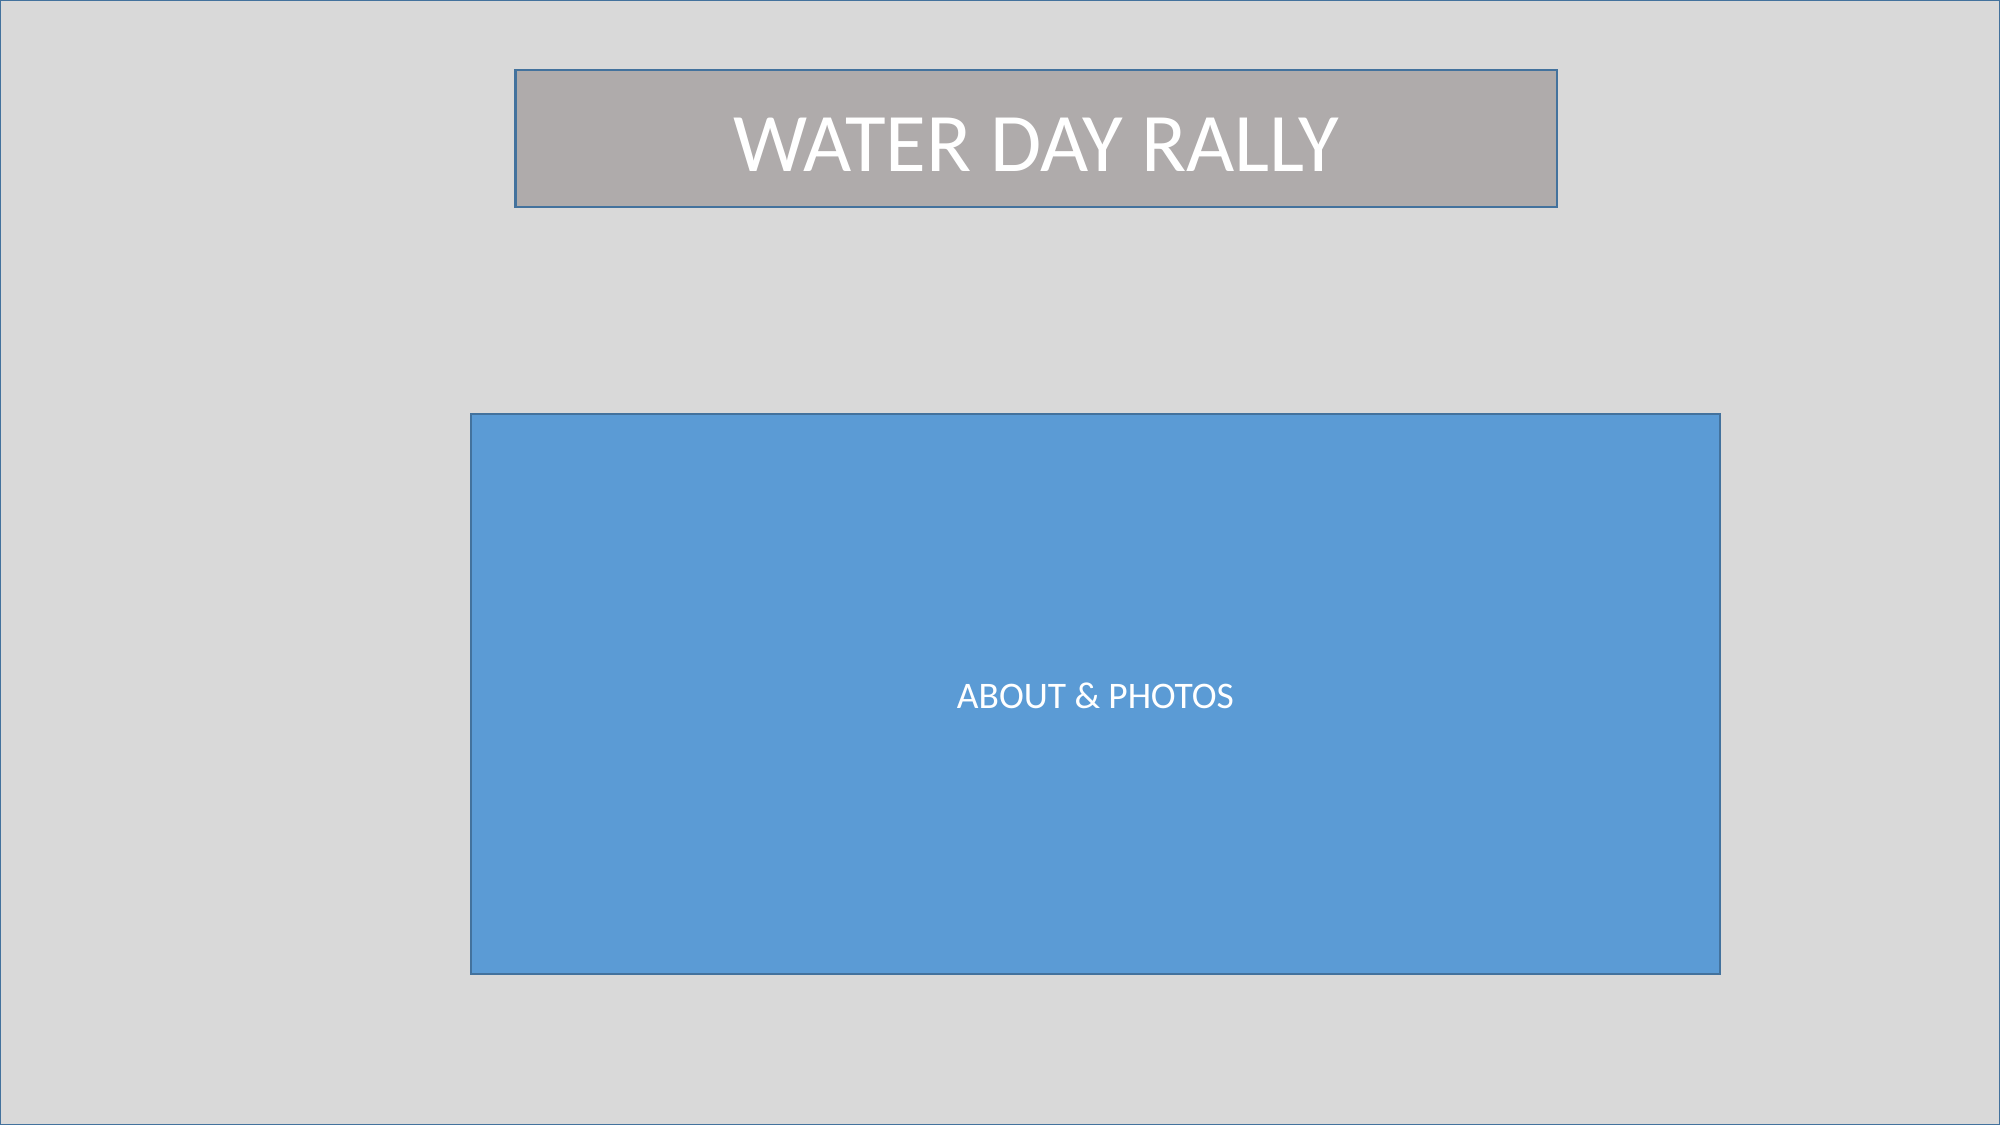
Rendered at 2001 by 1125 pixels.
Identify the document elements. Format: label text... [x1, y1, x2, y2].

text_box WATER DAY RALLY [514, 69, 1558, 208]
text_box [0, 0, 2000, 1125]
text_box ABOUT & PHOTOS [470, 413, 1721, 975]
